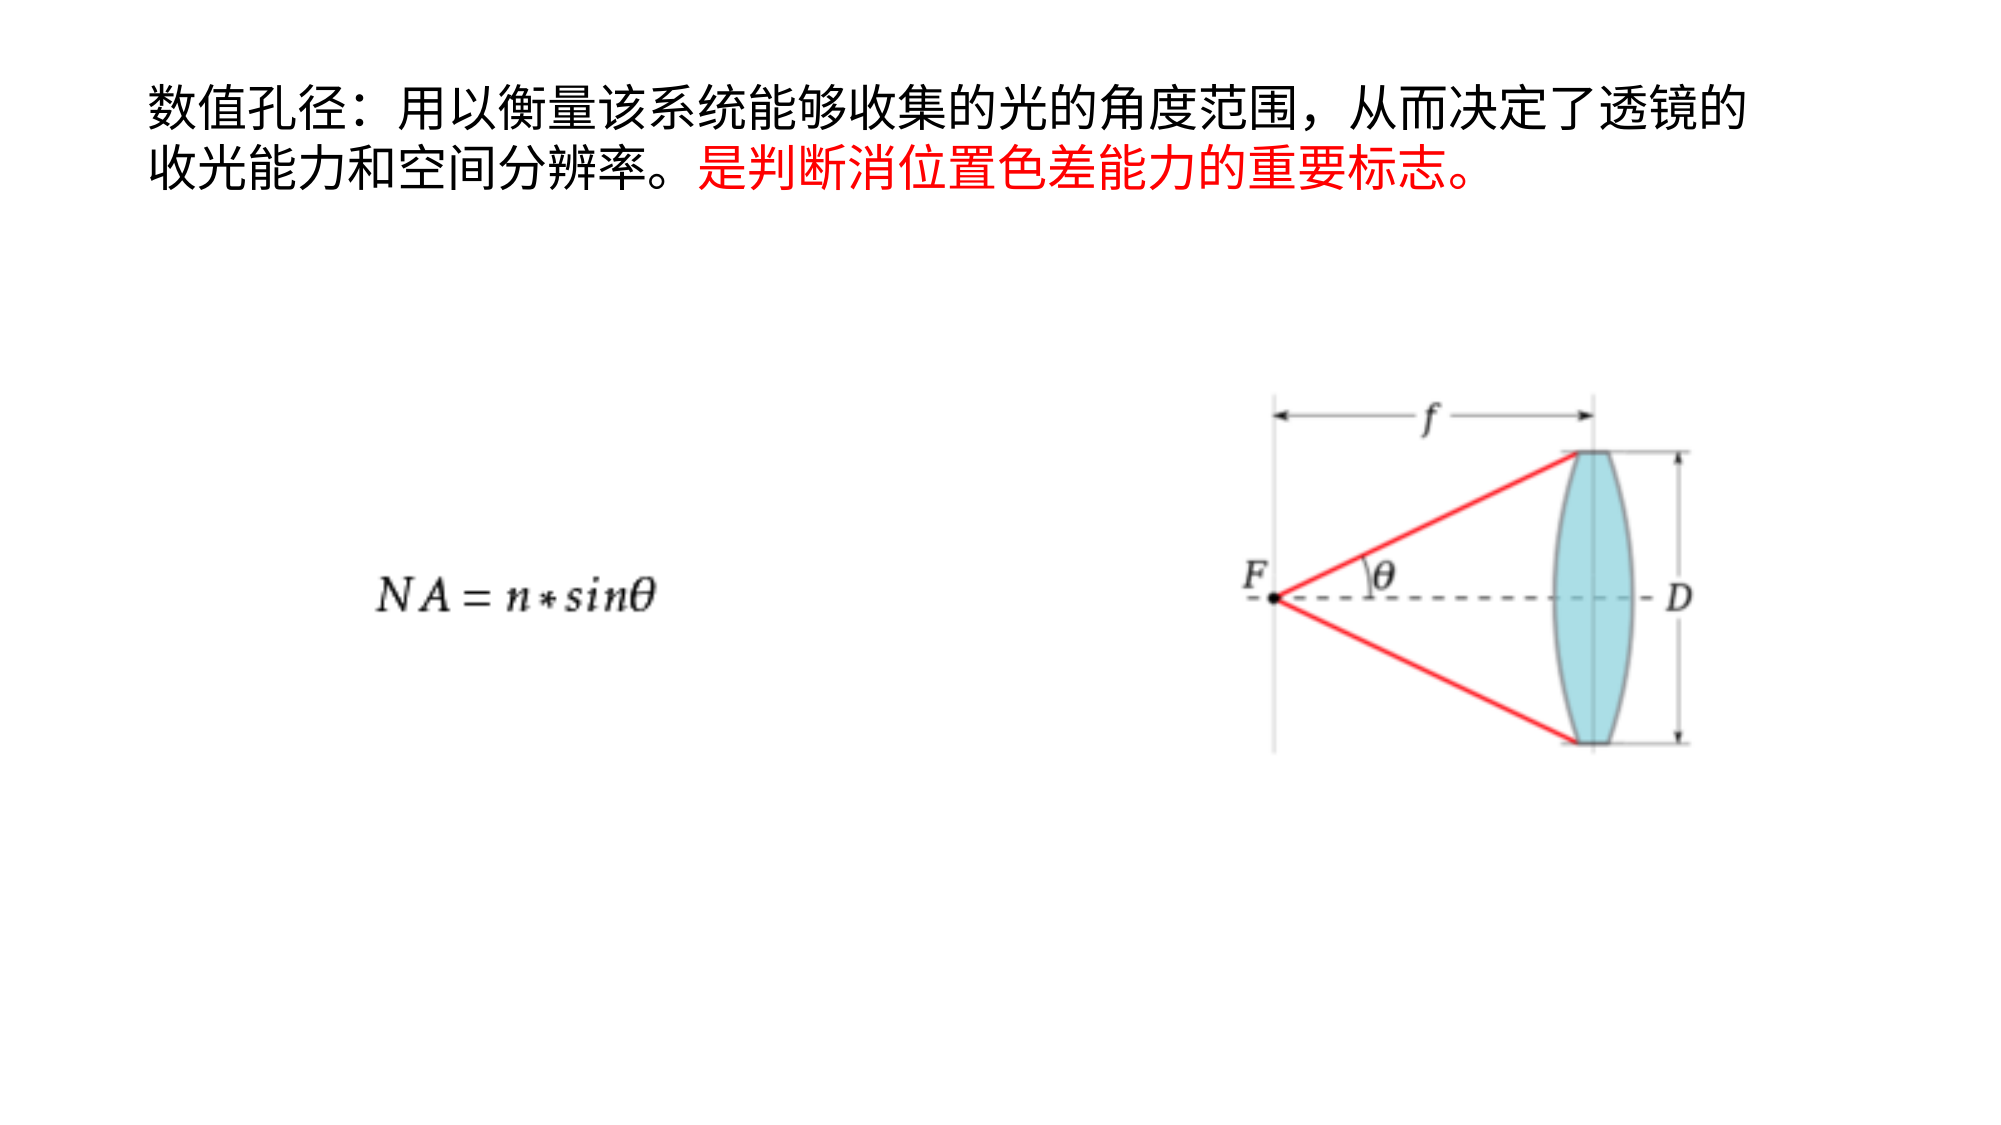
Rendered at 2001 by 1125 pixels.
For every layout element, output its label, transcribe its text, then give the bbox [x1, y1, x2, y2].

picture [316, 517, 709, 670]
picture [1159, 350, 1800, 836]
text_box 数值孔径：用以衡量该系统能够收集的光的角度范围，从而决定了透镜的收光能力和空间分辨率。是判断消位置色差能力的重要标志。 [132, 68, 1763, 204]
